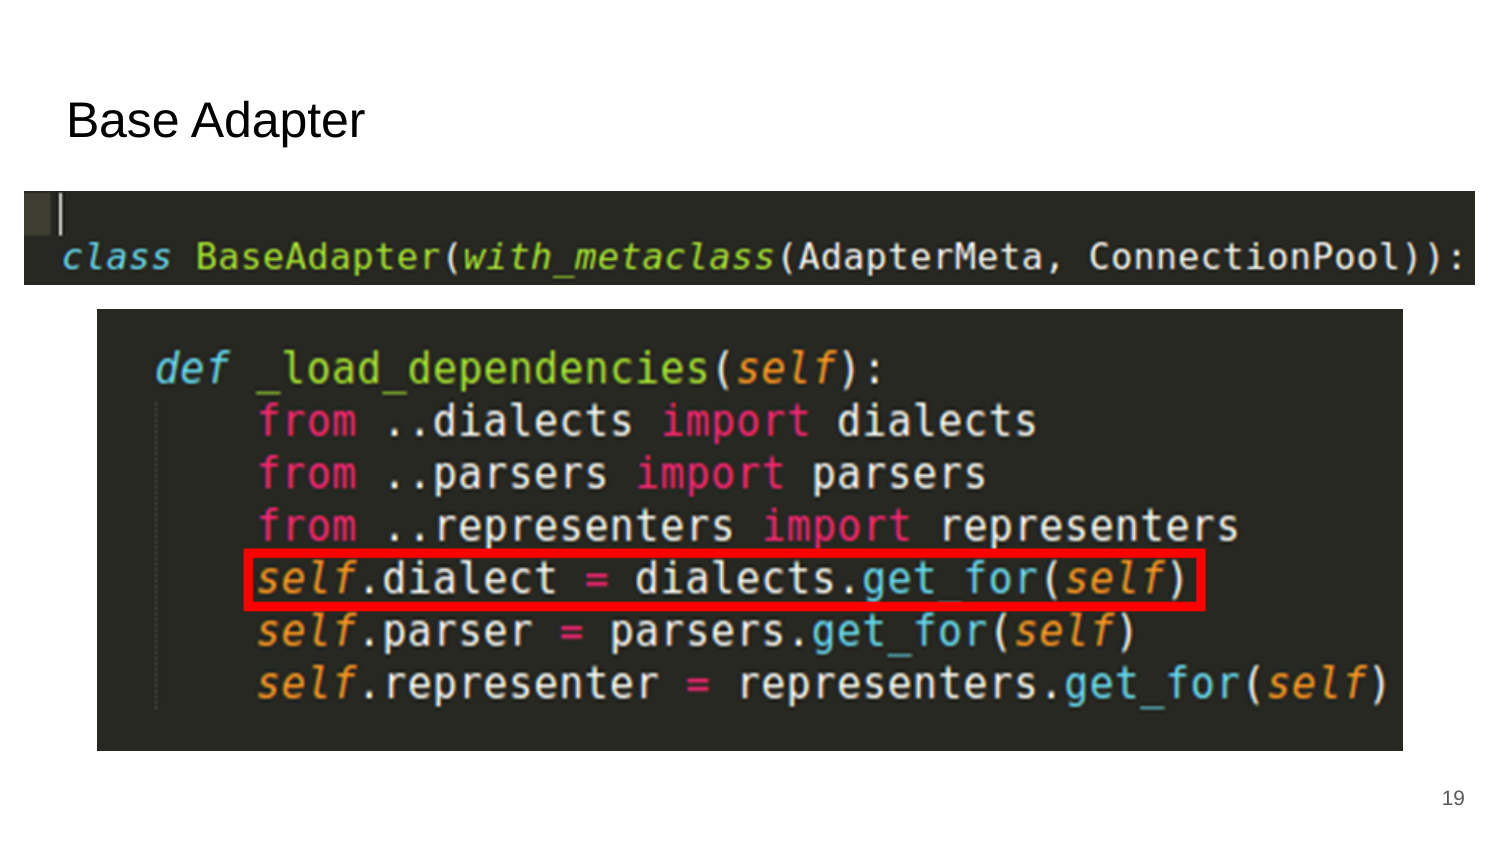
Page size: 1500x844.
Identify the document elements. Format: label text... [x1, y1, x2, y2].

picture [24, 191, 1476, 286]
title Base Adapter [51, 72, 1449, 167]
slide_number 19 [1389, 764, 1480, 830]
picture [97, 309, 1403, 751]
